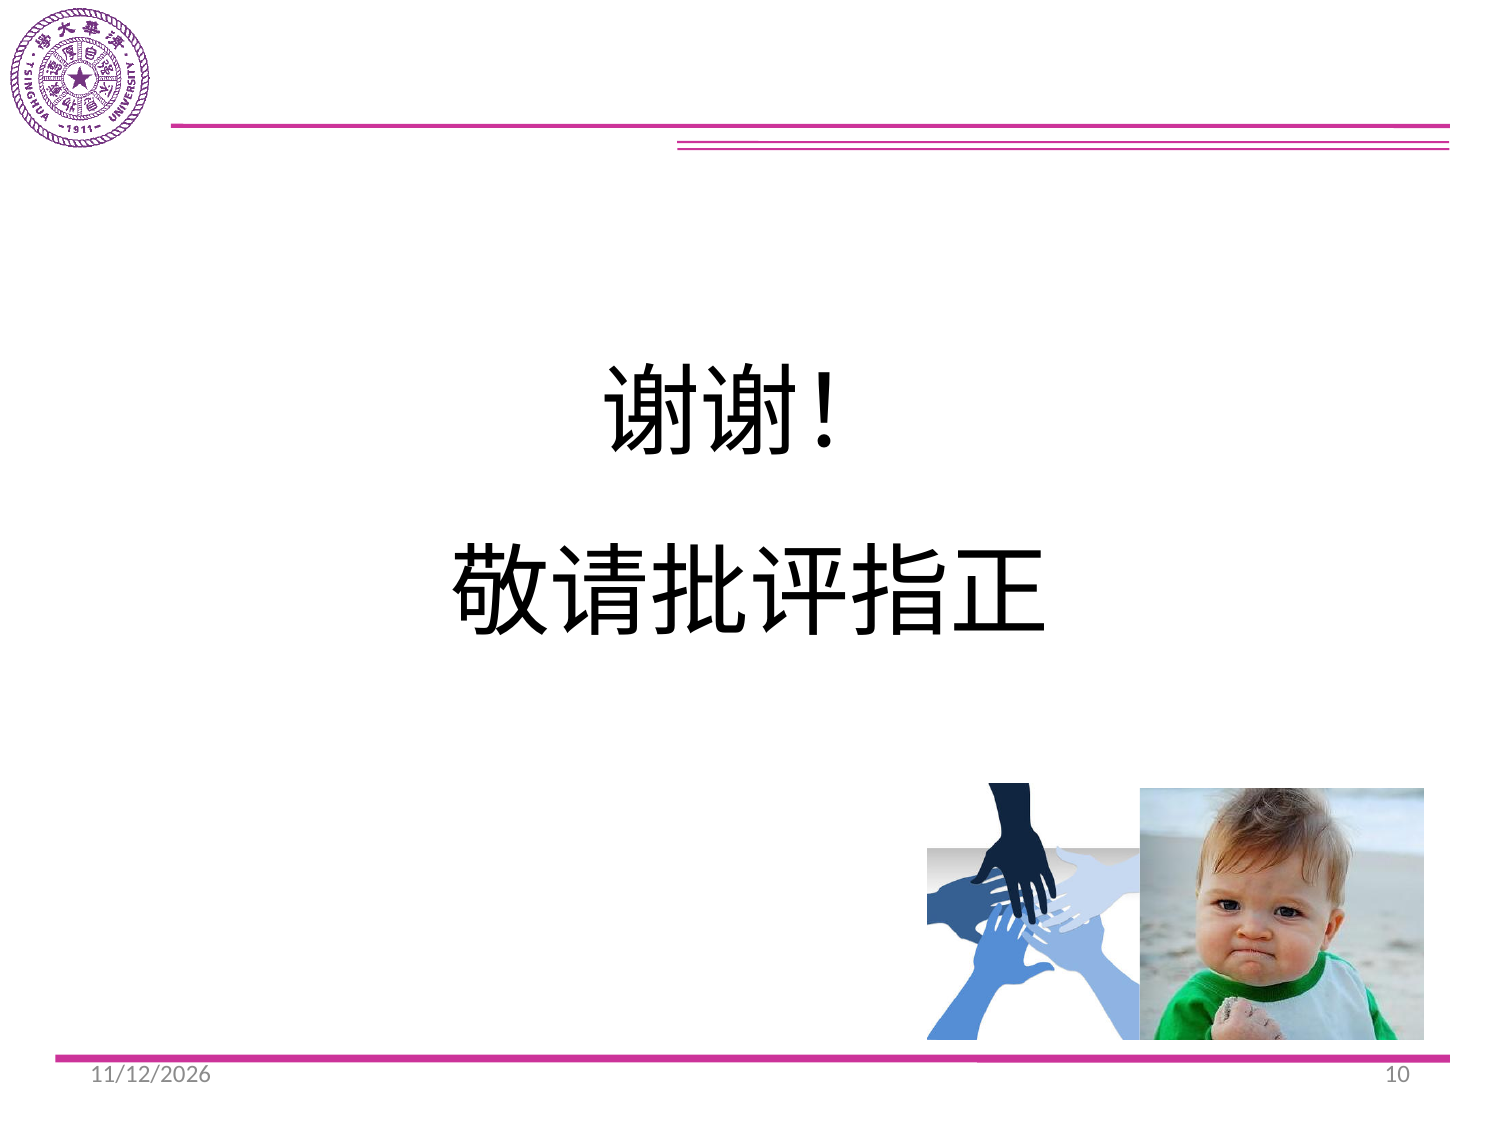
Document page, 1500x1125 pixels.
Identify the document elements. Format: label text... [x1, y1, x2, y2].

picture [926, 783, 1425, 1041]
title 谢谢！ 敬请批评指正 [75, 373, 1425, 561]
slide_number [75, 1042, 425, 1103]
picture [10, 8, 158, 155]
slide_number 10 [1074, 1046, 1425, 1103]
